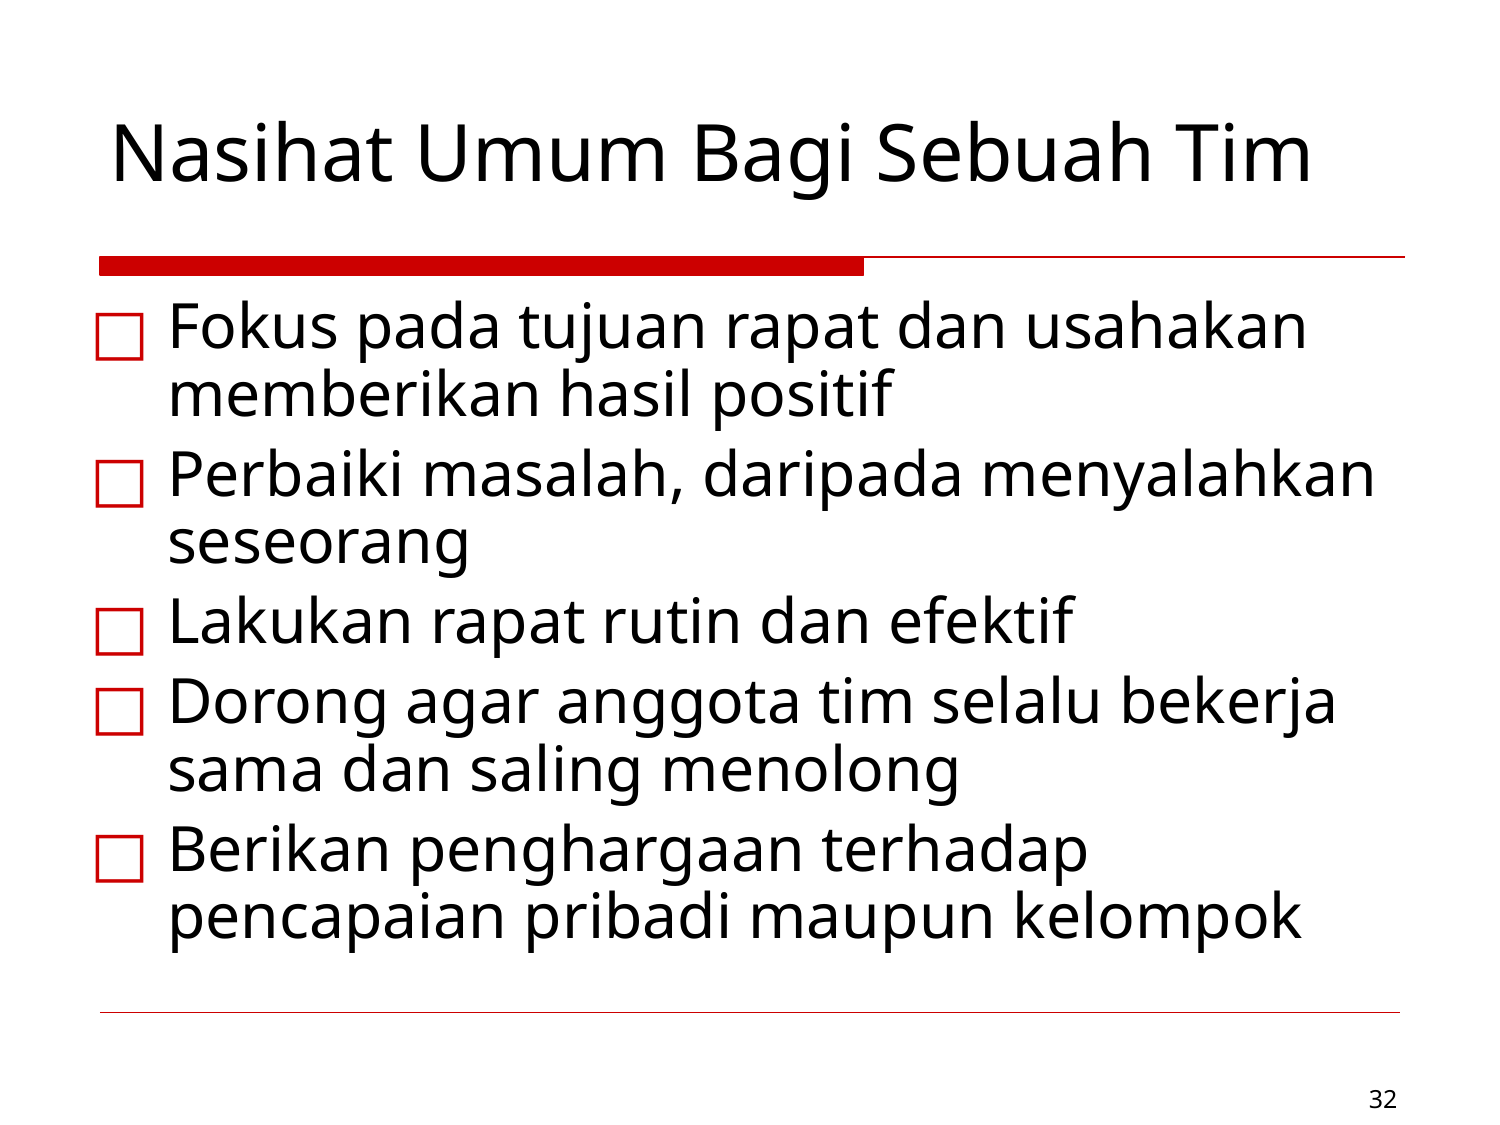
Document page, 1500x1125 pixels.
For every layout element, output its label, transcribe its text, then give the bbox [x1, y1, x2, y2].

list Fokus pada tujuan rapat dan usahakan memberikan hasil positif Perbaiki masalah, daripada menyalahkan seseorang Lakukan rapat rutin dan efektif Dorong agar anggota tim selalu bekerja sama dan saling menolong Berikan penghargaan terhadap pencapaian pribadi maupun kelompok [75, 287, 1425, 1013]
title Nasihat Umum Bagi Sebuah Tim [94, 50, 1407, 250]
text_box ‹#› [1062, 1049, 1413, 1125]
